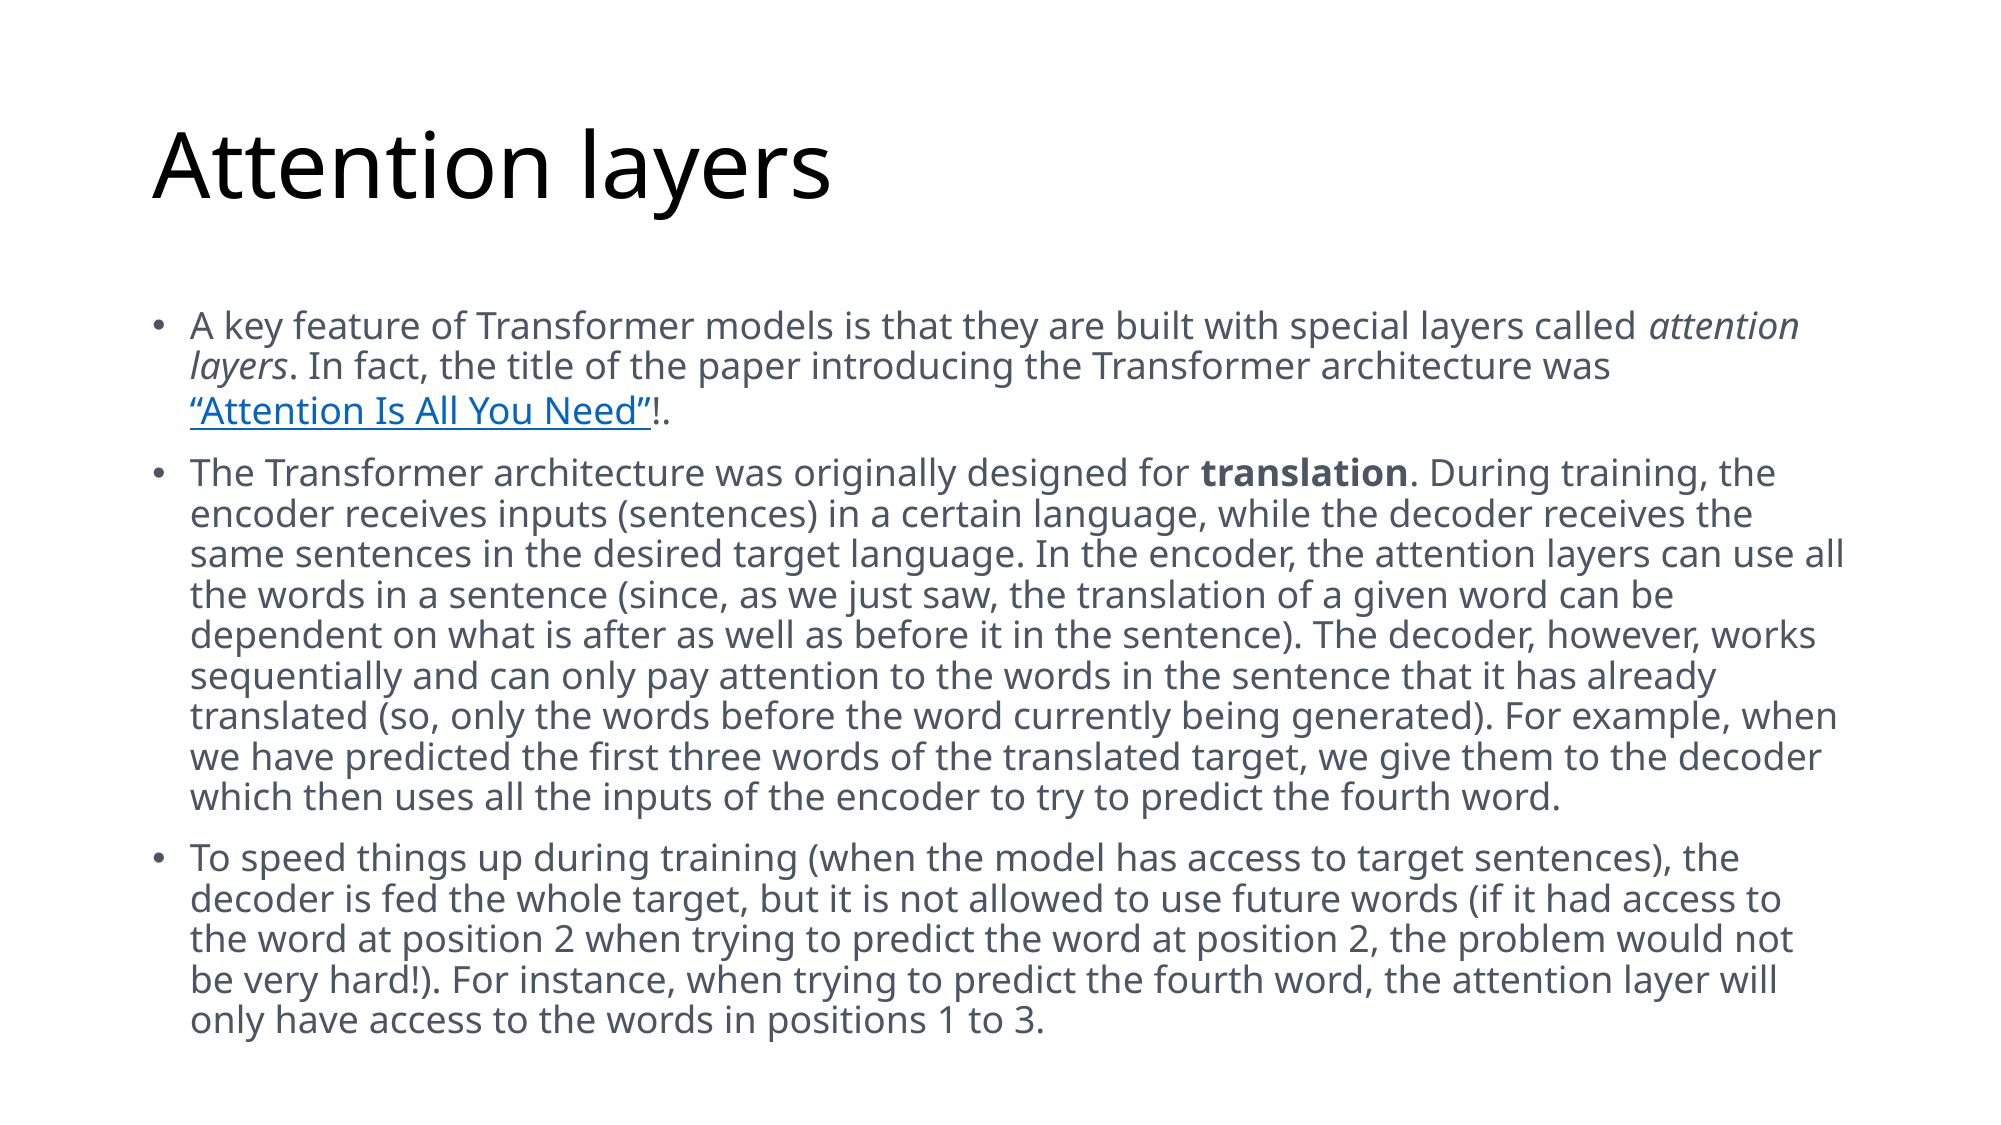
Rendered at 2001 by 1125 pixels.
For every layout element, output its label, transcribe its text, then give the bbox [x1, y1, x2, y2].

title Attention layers [137, 59, 1863, 278]
list A key feature of Transformer models is that they are built with special layers called attention layers. In fact, the title of the paper introducing the Transformer architecture was “Attention Is All You Need”!. The Transformer architecture was originally designed for translation. During training, the encoder receives inputs (sentences) in a certain language, while the decoder receives the same sentences in the desired target language. In the encoder, the attention layers can use all the words in a sentence (since, as we just saw, the translation of a given word can be dependent on what is after as well as before it in the sentence). The decoder, however, works sequentially and can only pay attention to the words in the sentence that it has already translated (so, only the words before the word currently being generated). For example, when we have predicted the first three words of the translated target, we give them to the decoder which then uses all the inputs of the encoder to try to predict the fourth word. To speed things up during training (when the model has access to target sentences), the decoder is fed the whole target, but it is not allowed to use future words (if it had access to the word at position 2 when trying to predict the word at position 2, the problem would not be very hard!). For instance, when trying to predict the fourth word, the attention layer will only have access to the words in positions 1 to 3. [137, 299, 1863, 1014]
